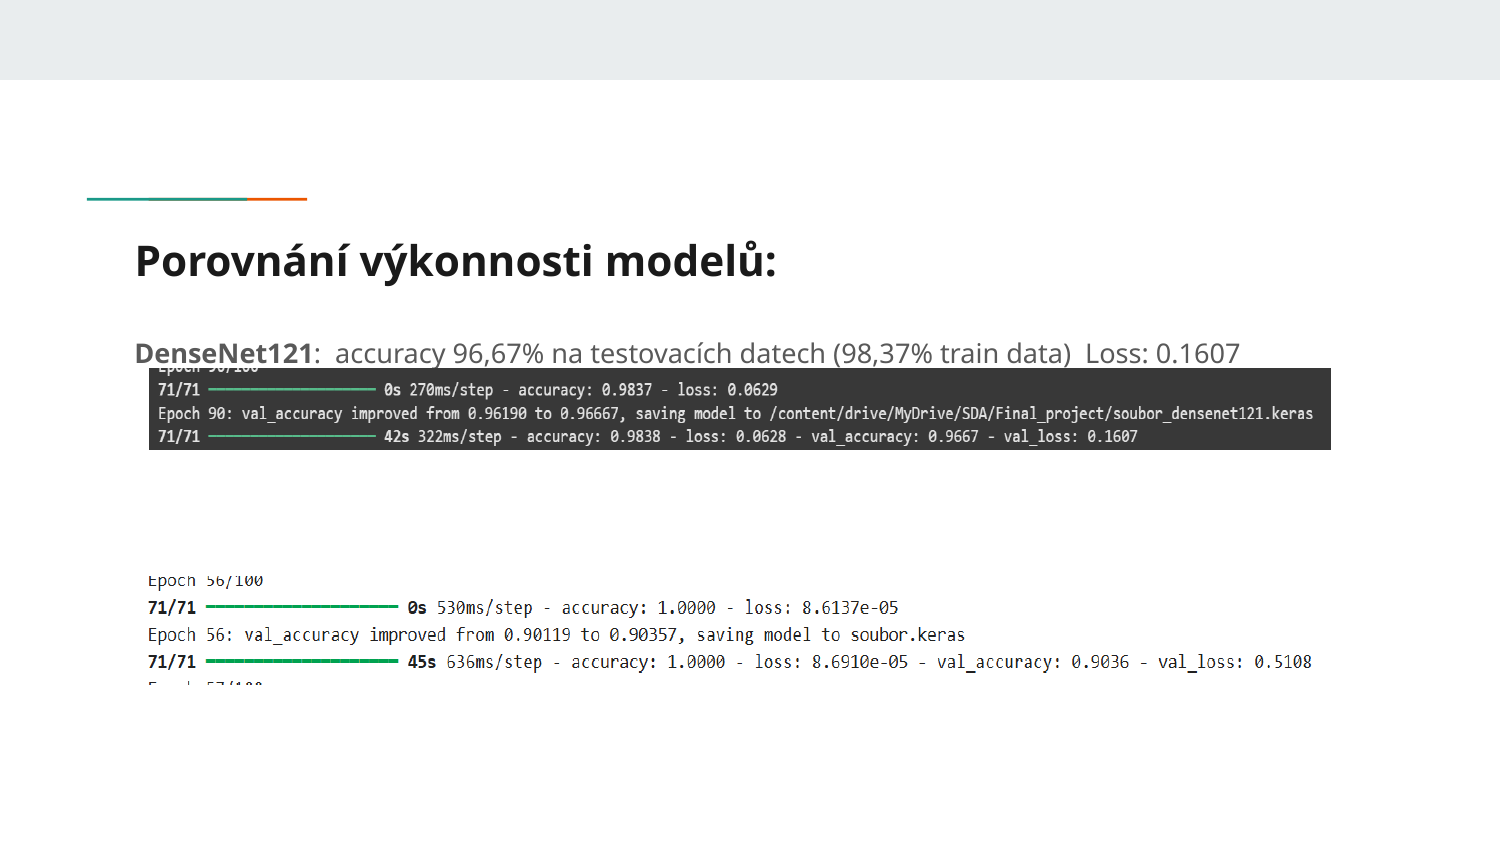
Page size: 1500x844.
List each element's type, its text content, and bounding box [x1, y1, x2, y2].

list DenseNet121: accuracy 96,67% na testovacích datech (98,37% train data) Loss: 0.1607 ResNet101: accuracy 90,36% na testovacích datech (100% train data) Loss: 0.5108 [119, 313, 1381, 685]
title Porovnání výkonnosti modelů: [119, 216, 1381, 305]
picture [119, 576, 1338, 686]
picture [149, 368, 1331, 450]
